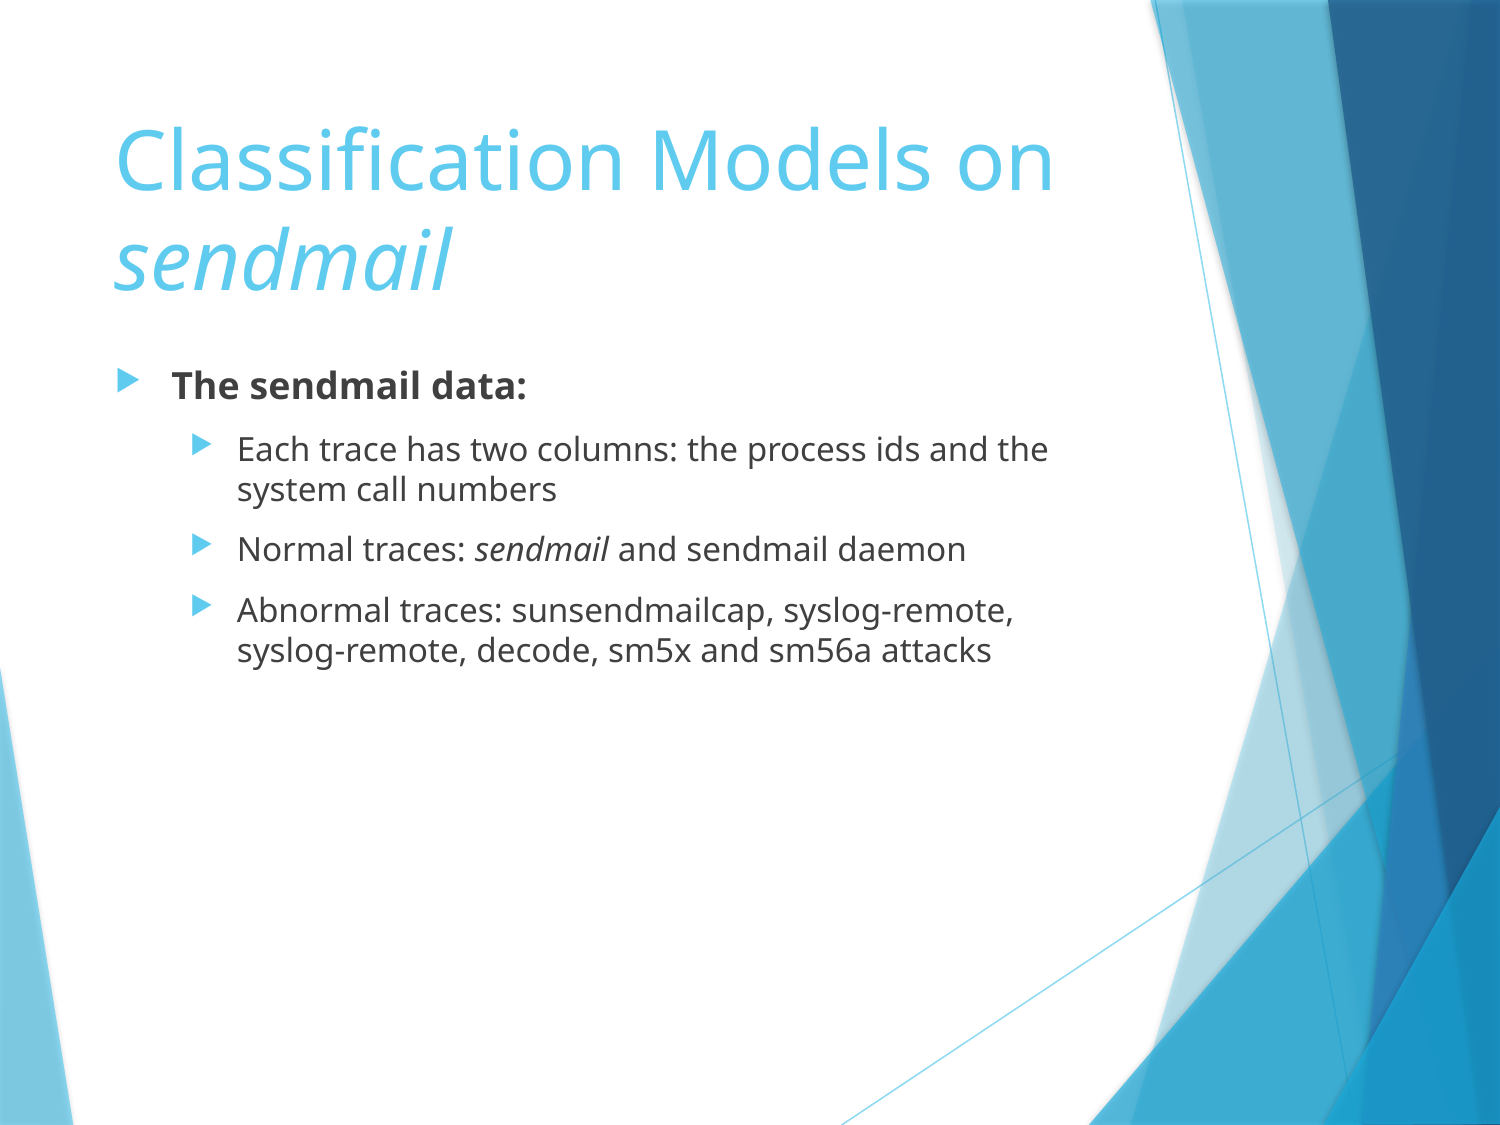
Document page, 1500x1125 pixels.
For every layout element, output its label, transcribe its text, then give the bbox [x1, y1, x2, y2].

title Classification Models on sendmail [99, 99, 1142, 317]
list The sendmail data: Each trace has two columns: the process ids and the system call numbers Normal traces: sendmail and sendmail daemon Abnormal traces: sunsendmailcap, syslog-remote, syslog-remote, decode, sm5x and sm56a attacks [99, 354, 1142, 992]
